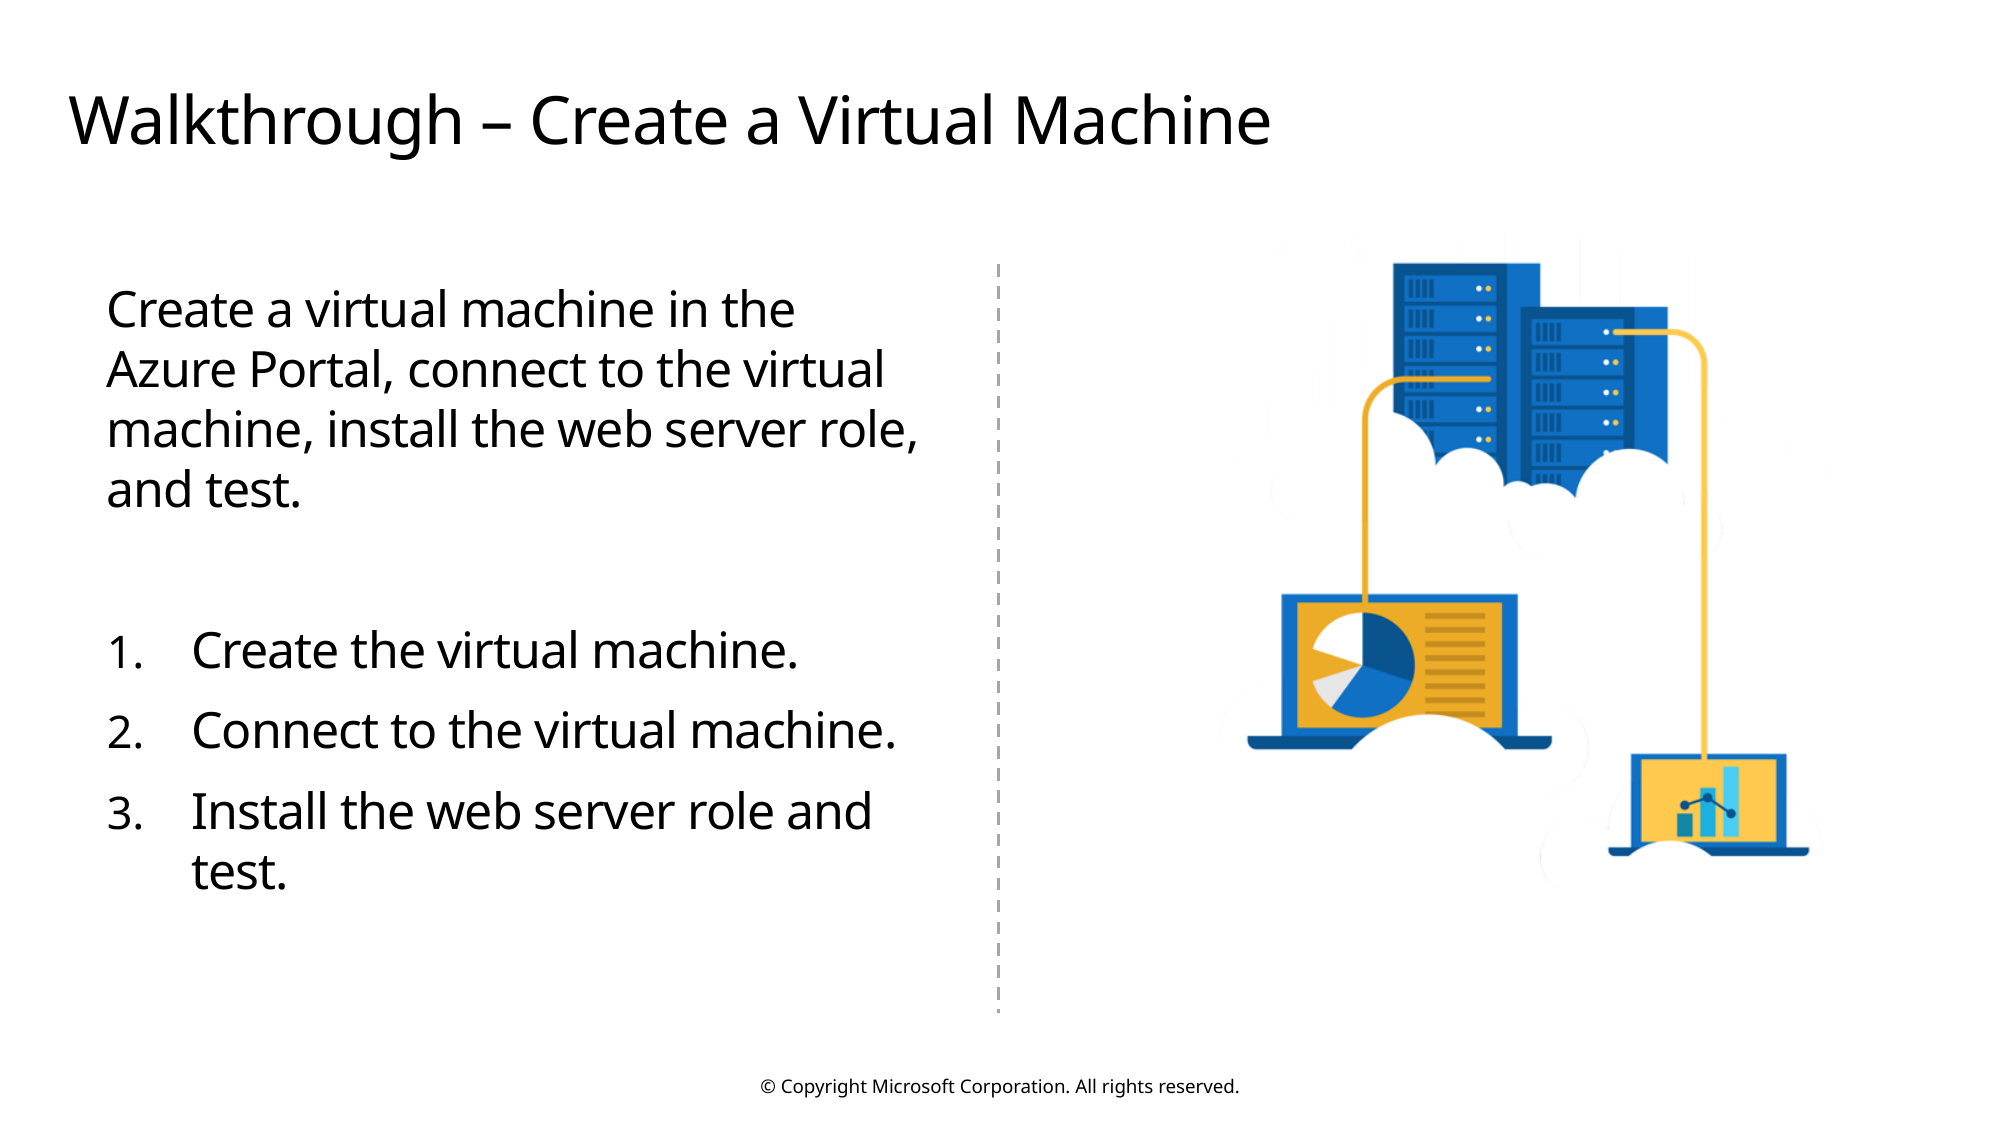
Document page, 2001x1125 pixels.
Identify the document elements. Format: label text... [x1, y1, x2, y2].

title Walkthrough – Create a Virtual Machine [68, 72, 1930, 184]
picture [1220, 237, 1838, 888]
list Create a virtual machine in the Azure Portal, connect to the virtual machine, install the web server role, and test. Create the virtual machine. Connect to the virtual machine. Install the web server role and test. [68, 262, 954, 862]
